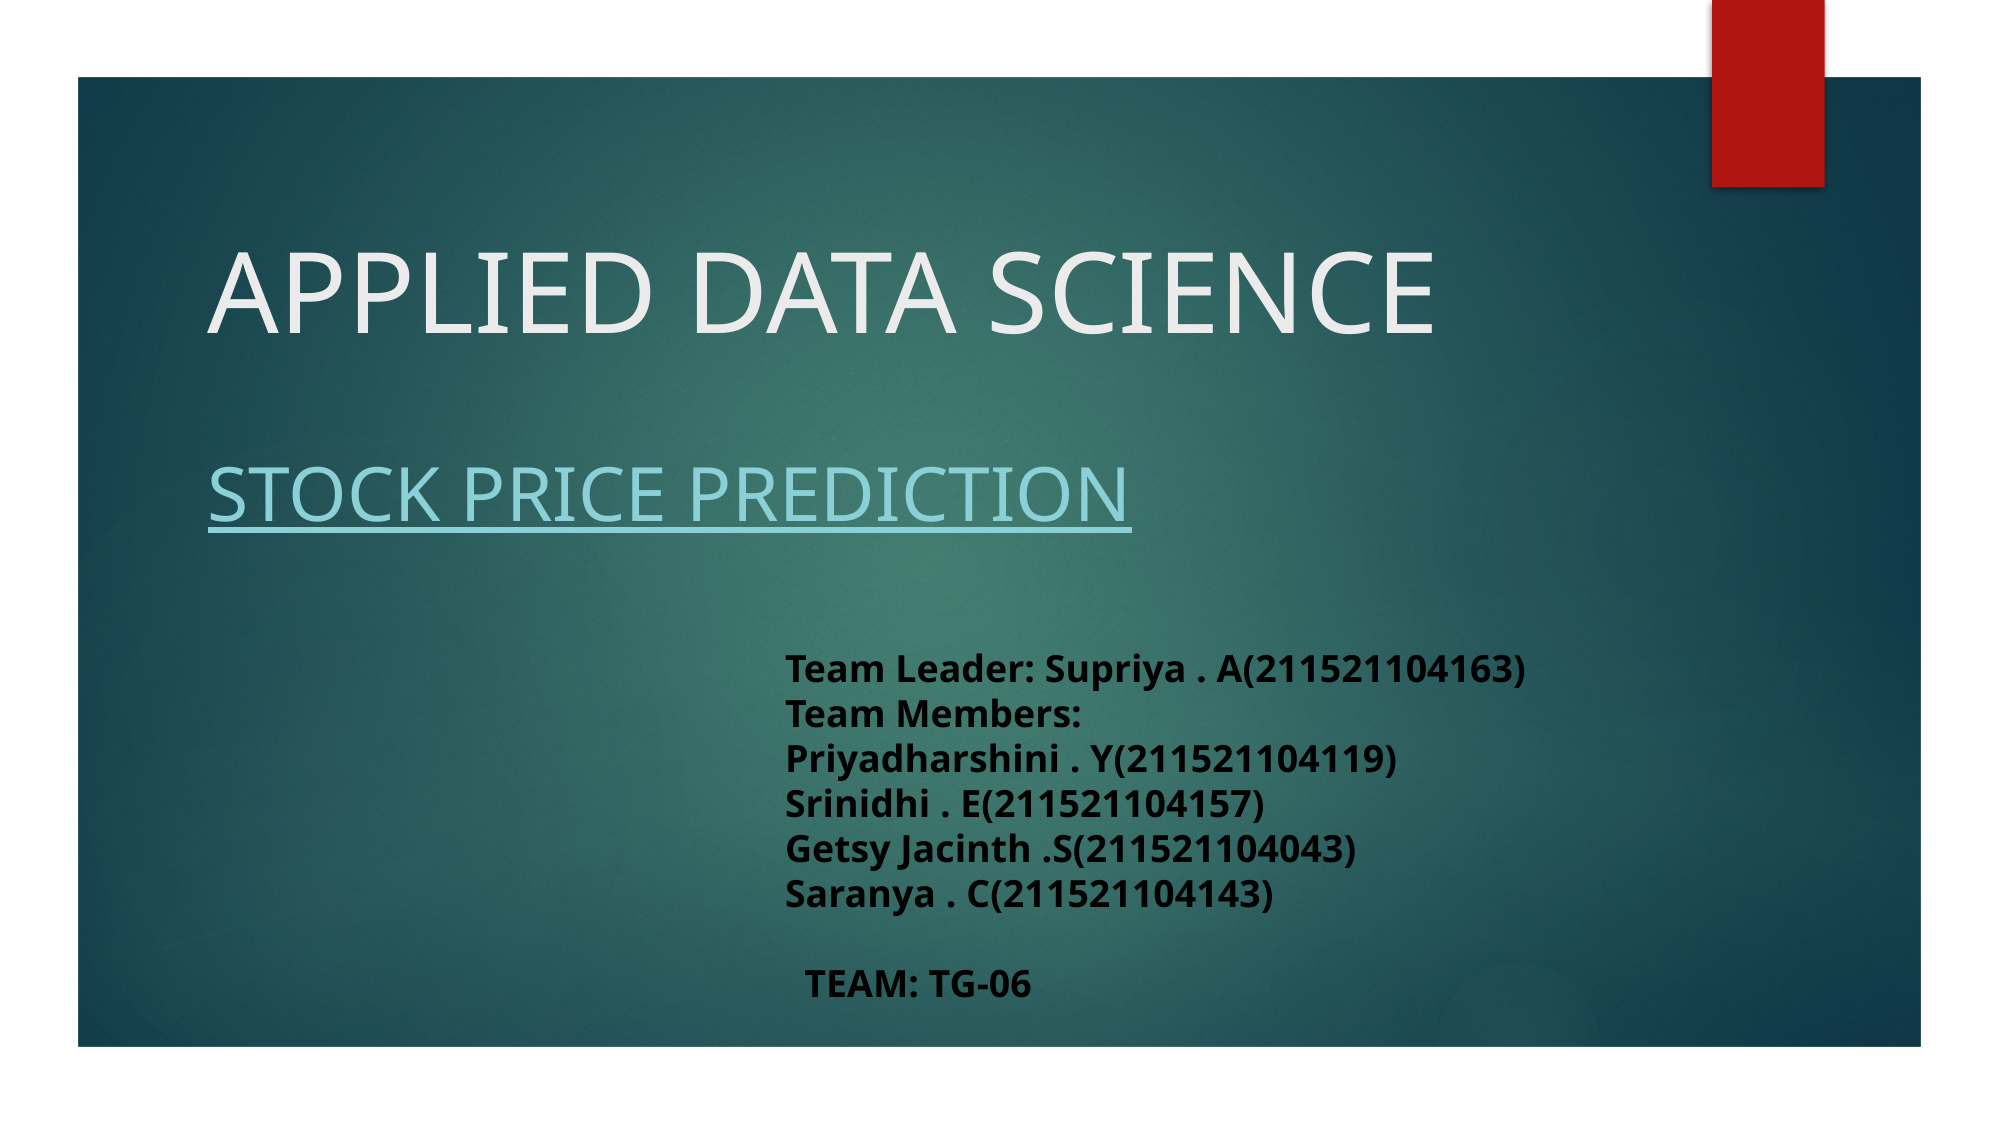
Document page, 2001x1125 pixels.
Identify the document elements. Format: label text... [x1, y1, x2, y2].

title APPLIED DATA SCIENCE [192, 174, 1641, 364]
subtitle Stock price prediction [192, 439, 1641, 581]
text_box Team Leader: Supriya . A(211521104163) Team Members: Priyadharshini . Y(211521104119) Srinidhi . E(211521104157) Getsy Jacinth .S(211521104043) Saranya . C(211521104143) TEAM: TG-06 [770, 637, 1918, 1013]
